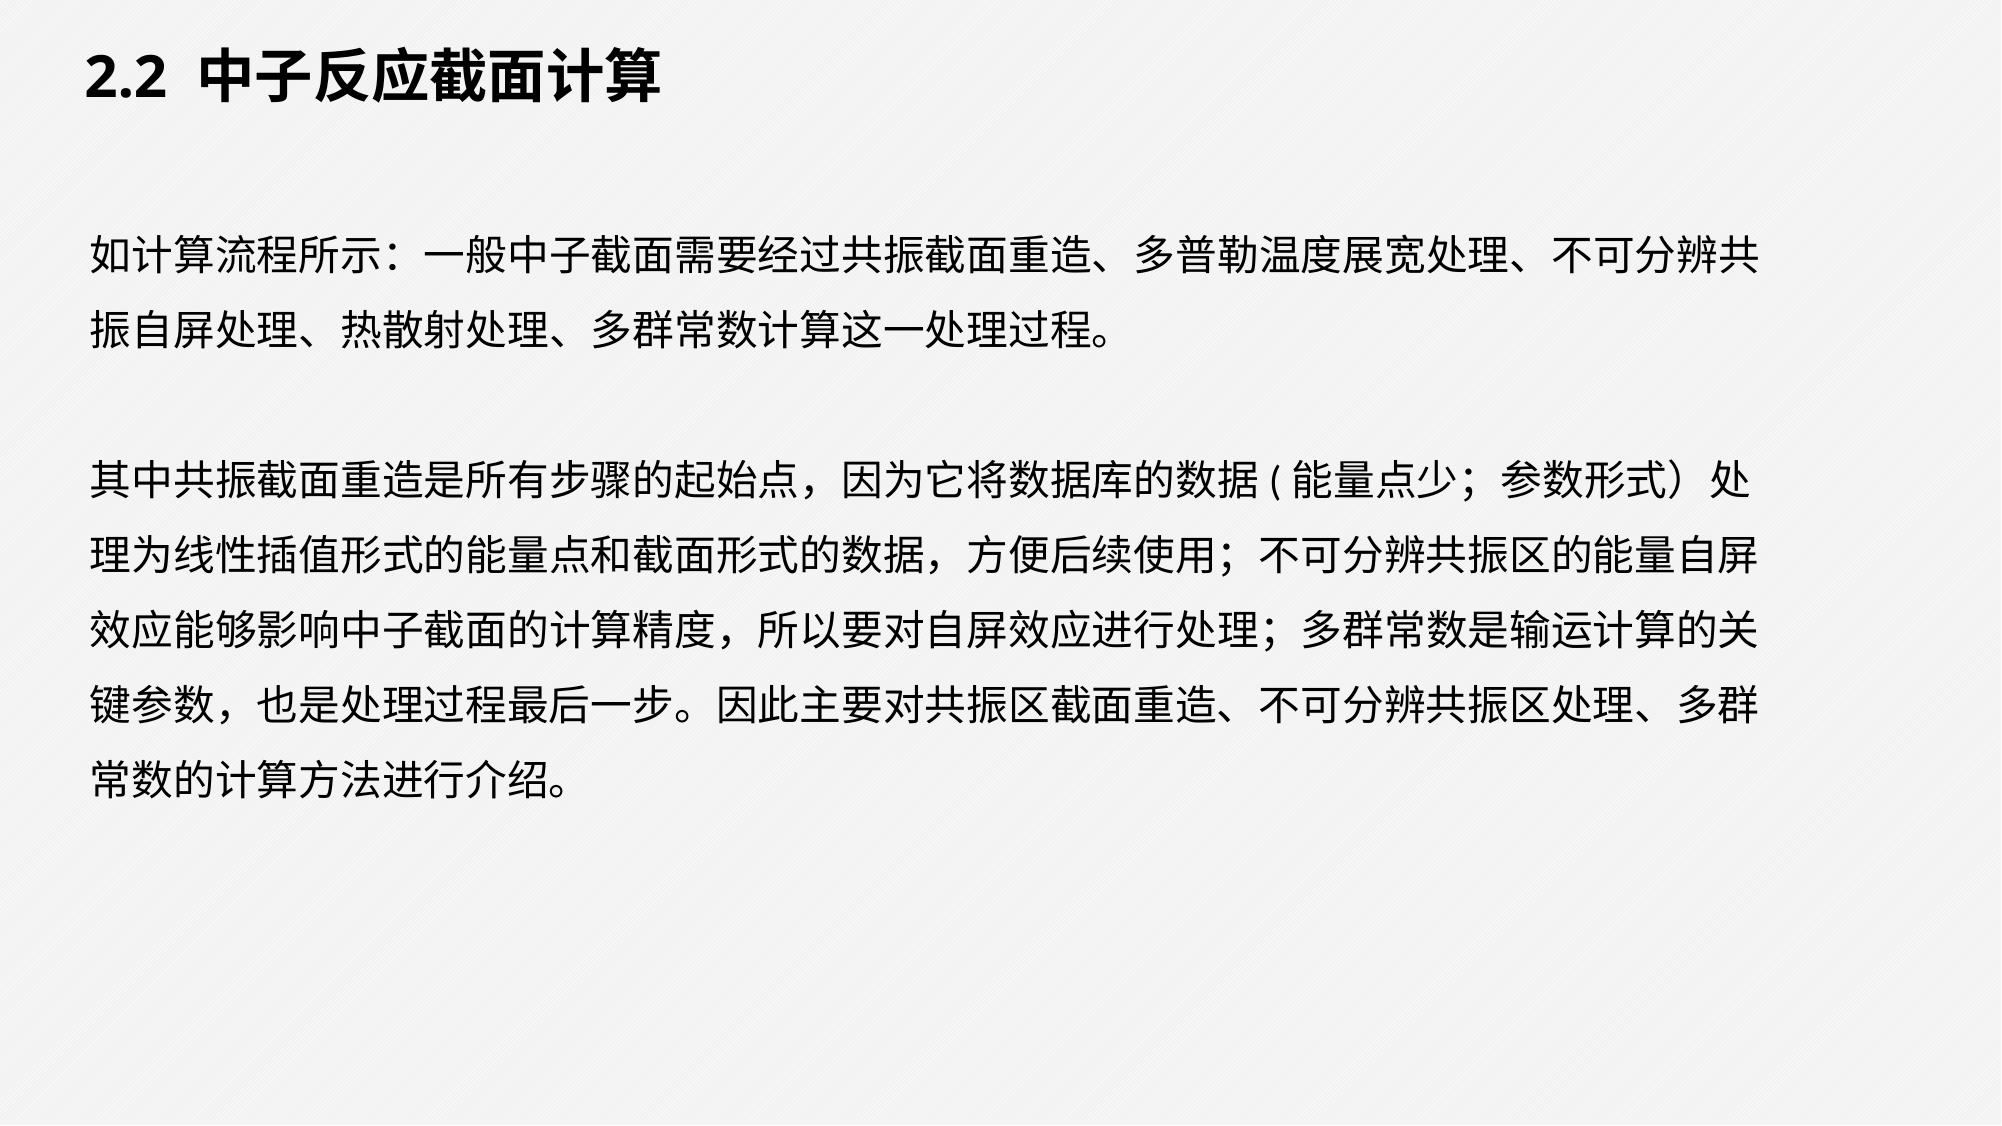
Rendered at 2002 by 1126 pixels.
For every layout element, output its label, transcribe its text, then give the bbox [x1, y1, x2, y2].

text_box 如计算流程所示：一般中子截面需要经过共振截面重造、多普勒温度展宽处理、不可分辨共振自屏处理、热散射处理、多群常数计算这一处理过程。 其中共振截面重造是所有步骤的起始点，因为它将数据库的数据(能量点少；参数形式）处理为线性插值形式的能量点和截面形式的数据，方便后续使用；不可分辨共振区的能量自屏效应能够影响中子截面的计算精度，所以要对自屏效应进行处理；多群常数是输运计算的关键参数，也是处理过程最后一步。因此主要对共振区截面重造、不可分辨共振区处理、多群常数的计算方法进行介绍。 [75, 196, 1777, 812]
text_box 2.2 中子反应截面计算 [69, 31, 696, 117]
